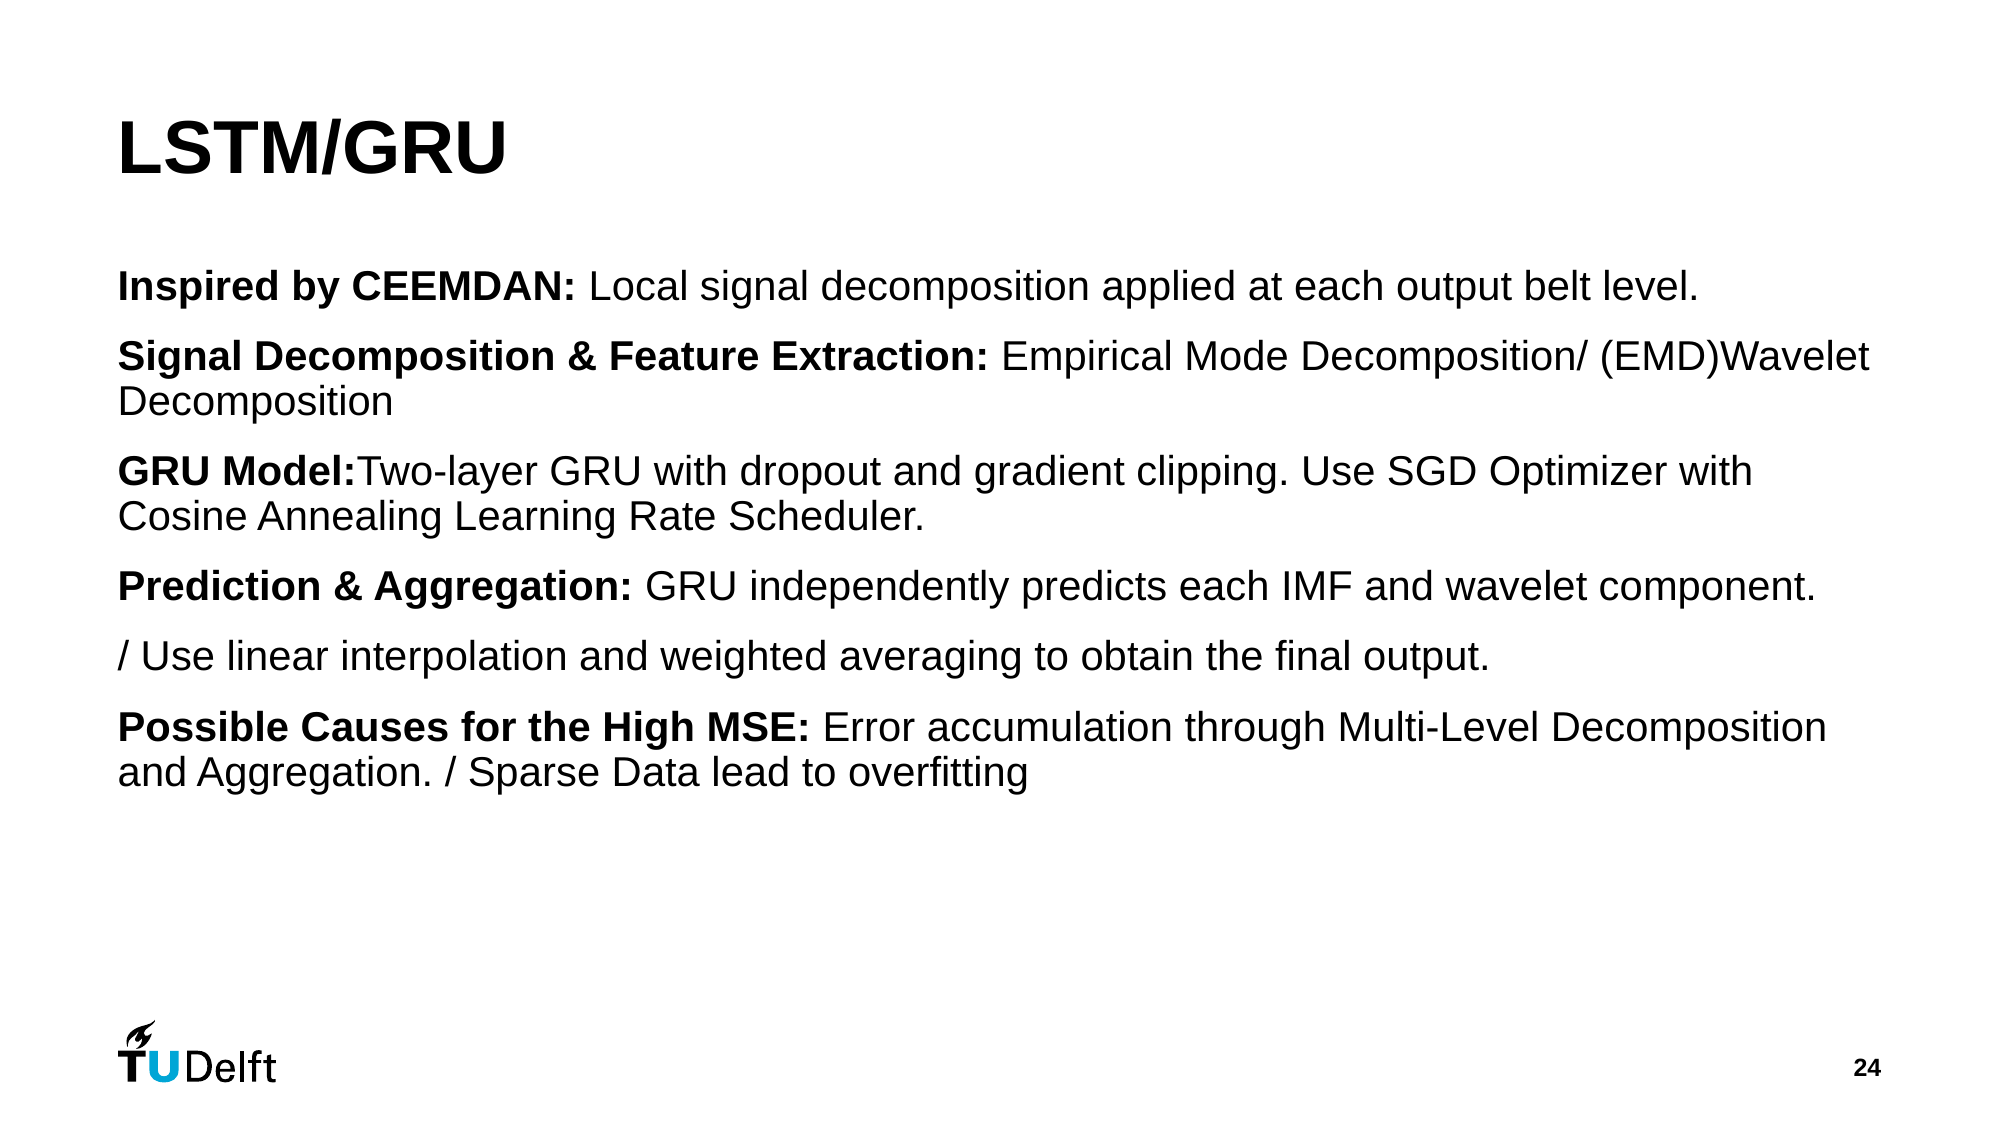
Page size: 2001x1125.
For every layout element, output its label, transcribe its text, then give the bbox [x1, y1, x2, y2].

slide_number 24 [1833, 1050, 1882, 1082]
title LSTM/GRU [117, 118, 1882, 172]
list Inspired by CEEMDAN: Local signal decomposition applied at each output belt level. Signal Decomposition & Feature Extraction: Empirical Mode Decomposition/ (EMD)Wavelet Decomposition GRU Model:Two-layer GRU with dropout and gradient clipping. Use SGD Optimizer with Cosine Annealing Learning Rate Scheduler. Prediction & Aggregation: GRU independently predicts each IMF and wavelet component. / Use linear interpolation and weighted averaging to obtain the final output. Possible Causes for the High MSE: Error accumulation through Multi-Level Decomposition and Aggregation. / Sparse Data lead to overfitting [117, 264, 1882, 993]
